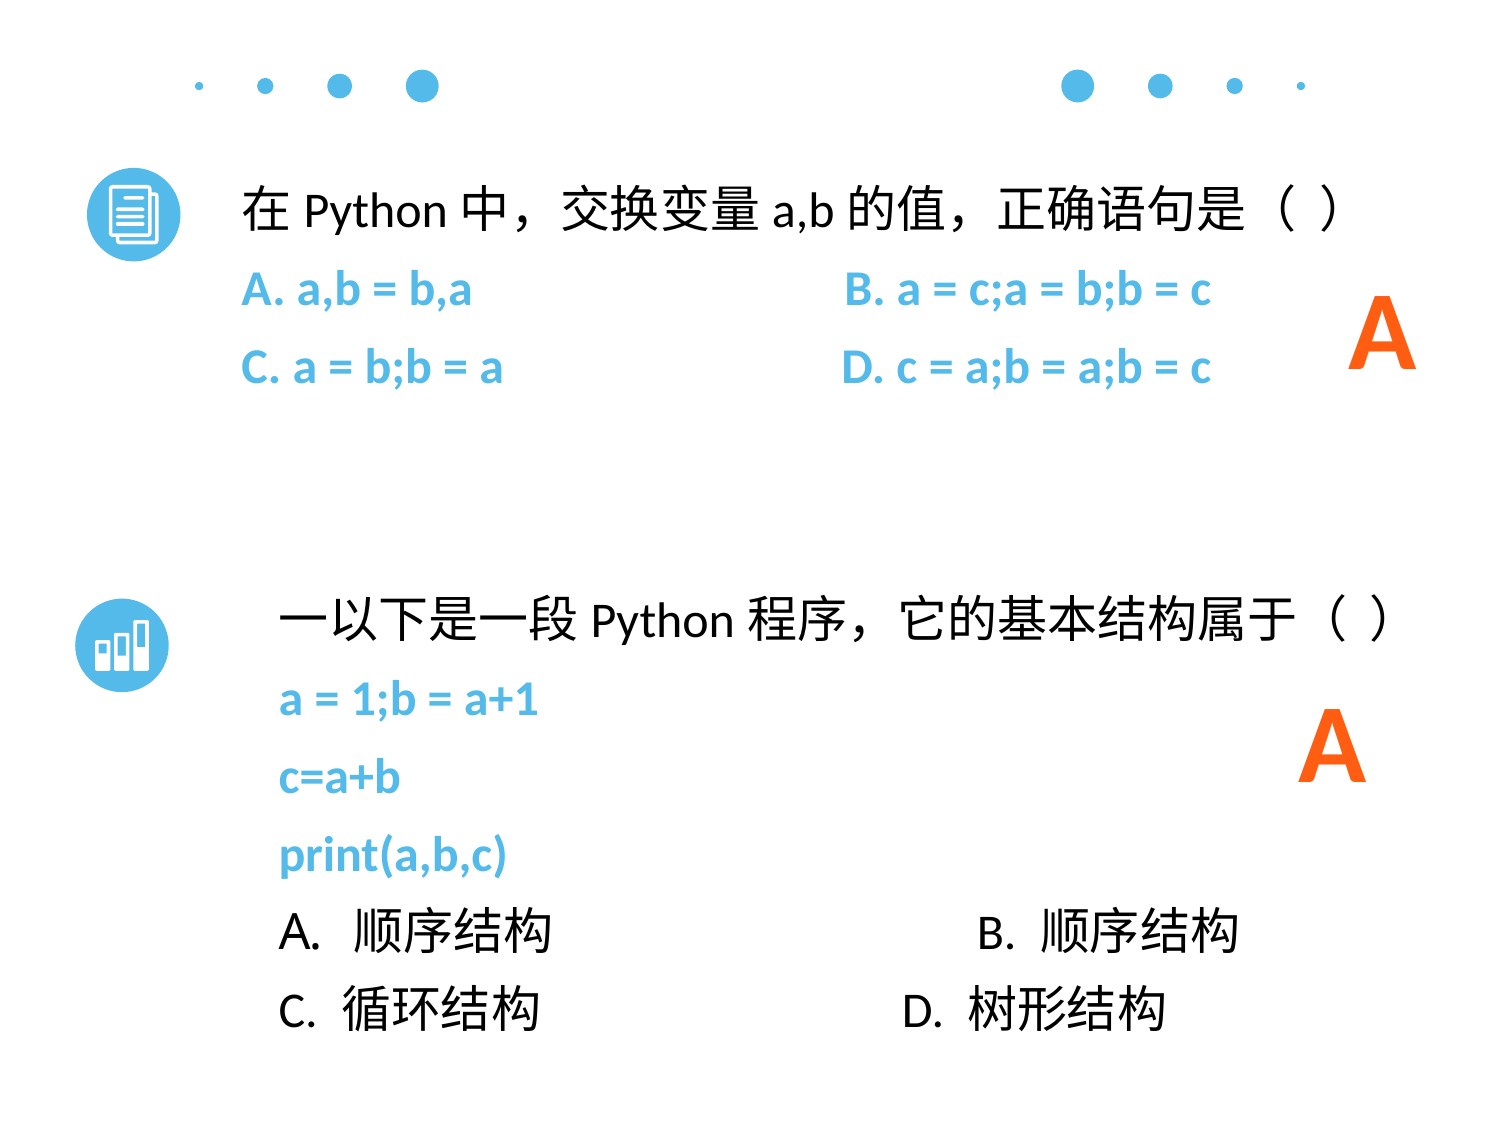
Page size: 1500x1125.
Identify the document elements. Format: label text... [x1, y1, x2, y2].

text_box A [1283, 662, 1382, 813]
text_box A [1333, 249, 1432, 400]
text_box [86, 167, 181, 262]
text_box 在Python中，交换变量a,b的值，正确语句是（ ） A. a,b = b,a B. a = c;a = b;b = c C. a = b;b = a D. c = a;b = a;b = c [226, 152, 1384, 401]
text_box 一以下是一段Python程序，它的基本结构属于（ ） a = 1;b = a+1 c=a+b print(a,b,c) 顺序结构 B. 顺序结构 C. 循环结构 D. 树形结构 [263, 562, 1435, 1045]
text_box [75, 598, 169, 693]
